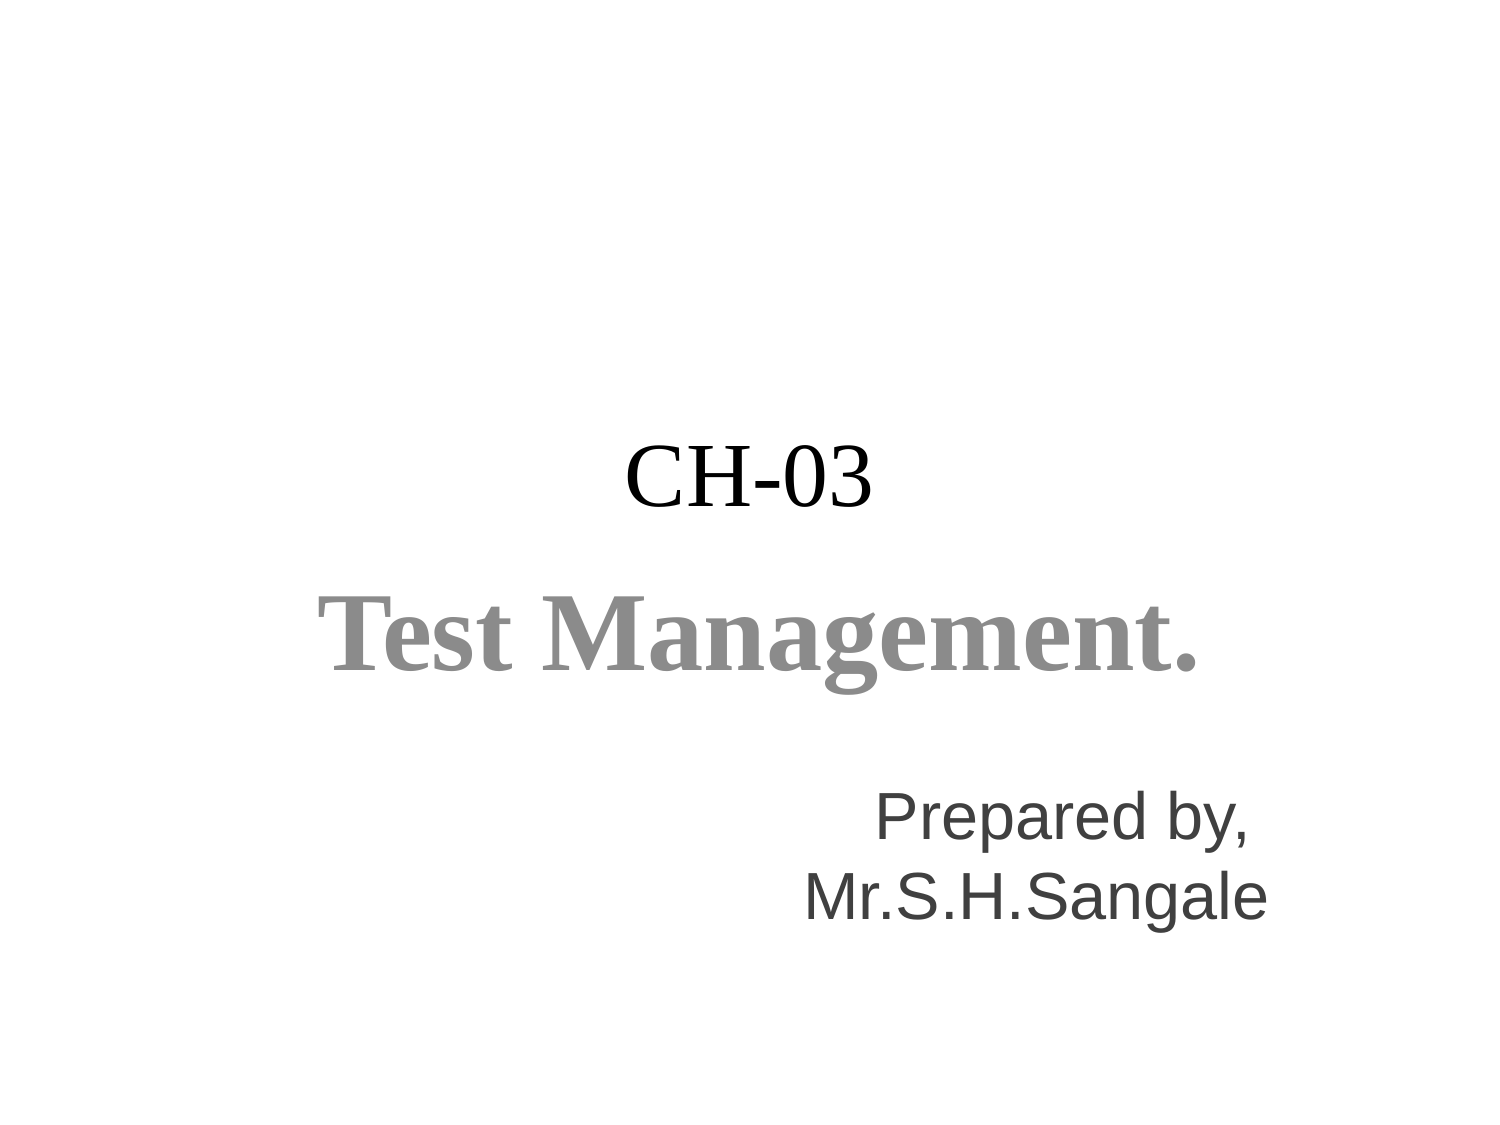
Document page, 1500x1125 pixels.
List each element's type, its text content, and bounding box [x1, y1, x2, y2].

text_box Test Management. Prepared by, Mr.S.H.Sangale [234, 550, 1285, 1020]
text_box CH-03 [112, 349, 1388, 591]
